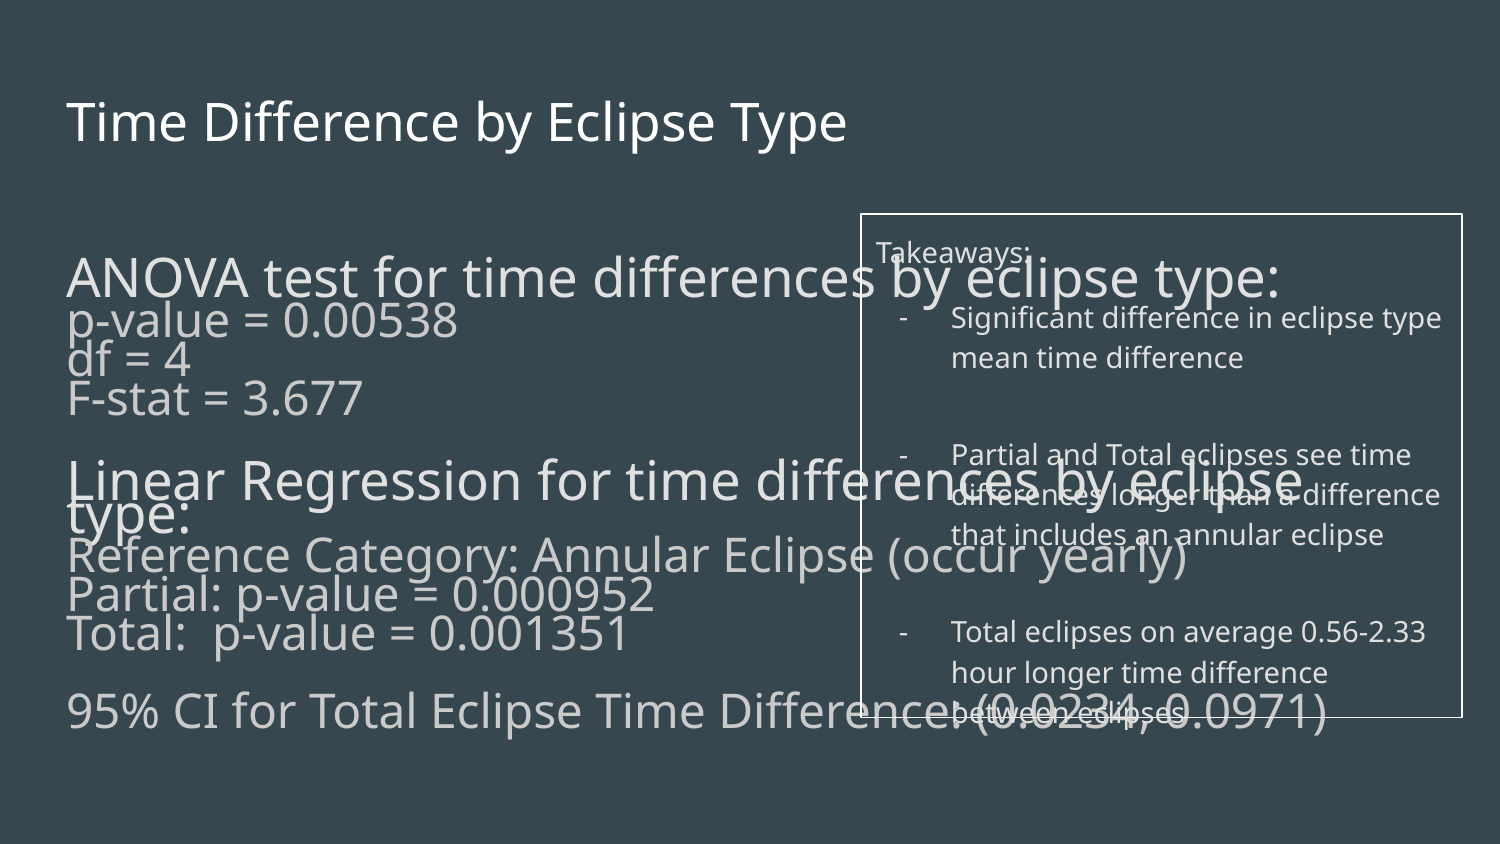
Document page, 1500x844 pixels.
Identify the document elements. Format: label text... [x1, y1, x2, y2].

title Time Difference by Eclipse Type [51, 72, 1449, 167]
list ANOVA test for time differences by eclipse type: p-value = 0.00538 df = 4 F-stat = 3.677 Linear Regression for time differences by eclipse type: Reference Category: Annular Eclipse (occur yearly) Partial: p-value = 0.000952 Total: p-value = 0.001351 95% CI for Total Eclipse Time Difference: (0.0234, 0.0971) [51, 189, 1449, 750]
text_box Takeaways: Significant difference in eclipse type mean time difference Partial and Total eclipses see time differences longer than a difference that includes an annular eclipse Total eclipses on average 0.56-2.33 hour longer time difference between eclipses [860, 213, 1463, 718]
